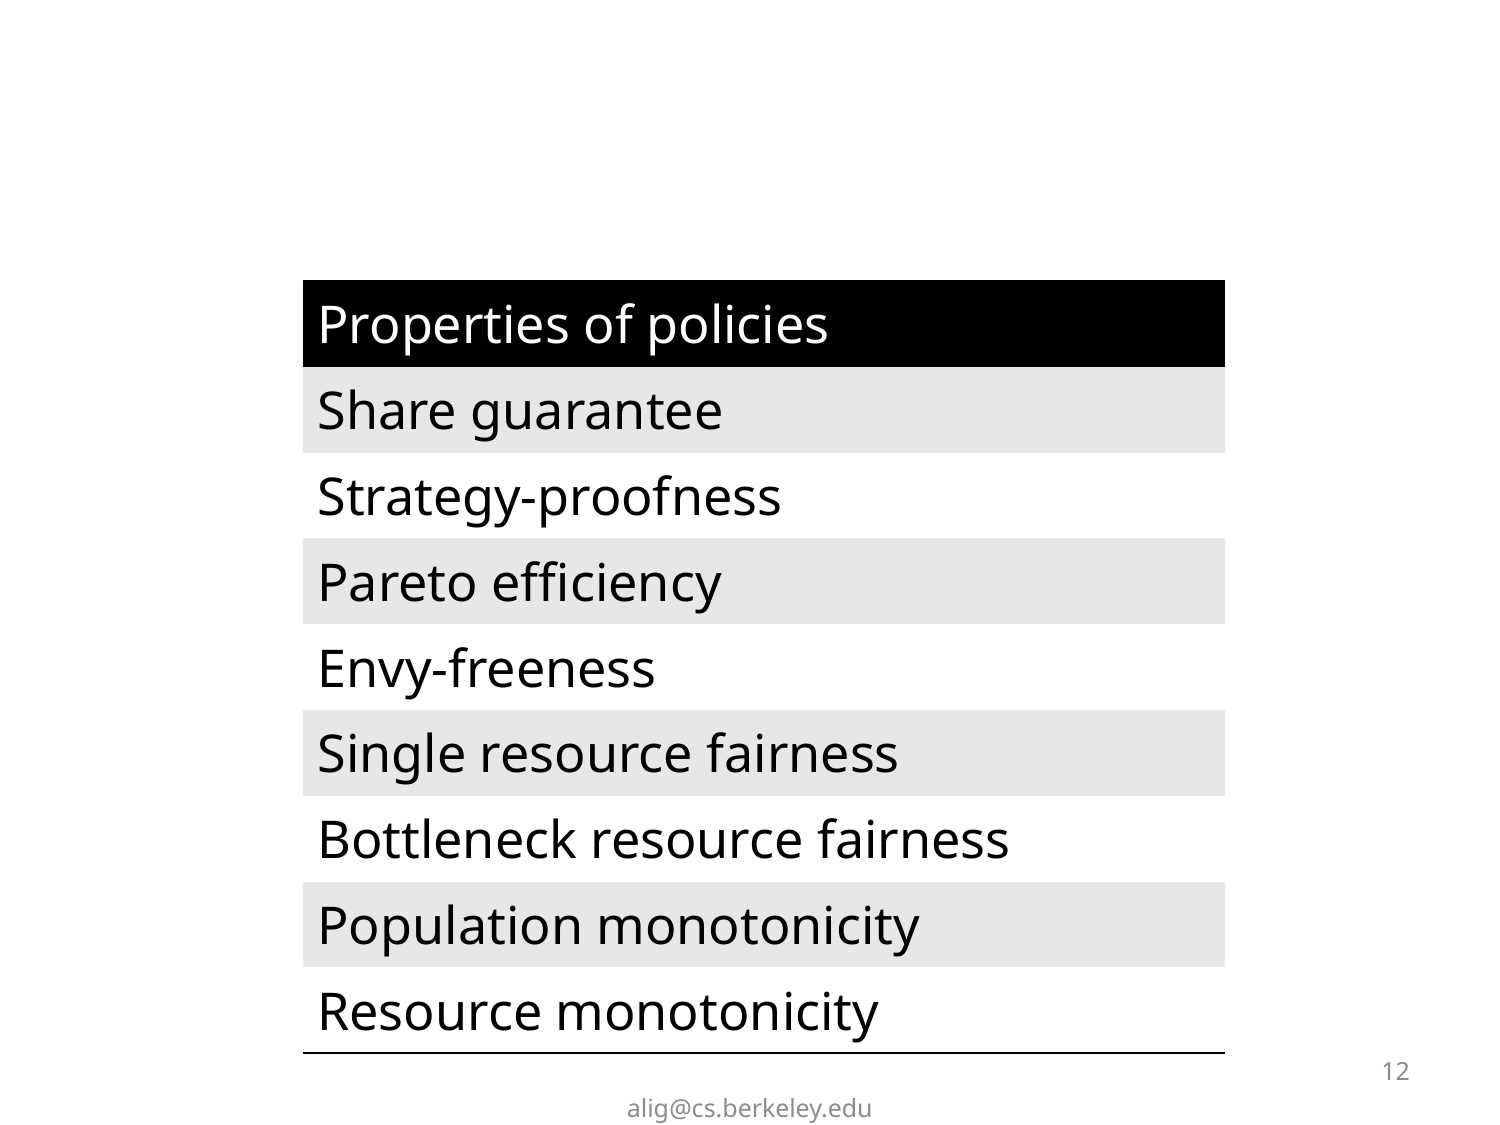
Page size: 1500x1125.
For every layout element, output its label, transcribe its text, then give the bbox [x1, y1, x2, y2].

table_cell Envy-freeness [303, 624, 1225, 710]
table_cell Pareto efficiency [303, 538, 1225, 624]
footer alig@cs.berkeley.edu [512, 1077, 988, 1125]
table_cell Single resource fairness [303, 710, 1225, 796]
table_cell Strategy-proofness [303, 453, 1225, 538]
slide_number 12 [1074, 1042, 1425, 1103]
table_cell Share guarantee [303, 367, 1225, 453]
table_cell Bottleneck resource fairness [303, 796, 1225, 882]
table_header Properties of policies [303, 282, 1225, 367]
table_cell Resource monotonicity [303, 967, 1225, 1052]
table_cell Population monotonicity [303, 882, 1225, 967]
